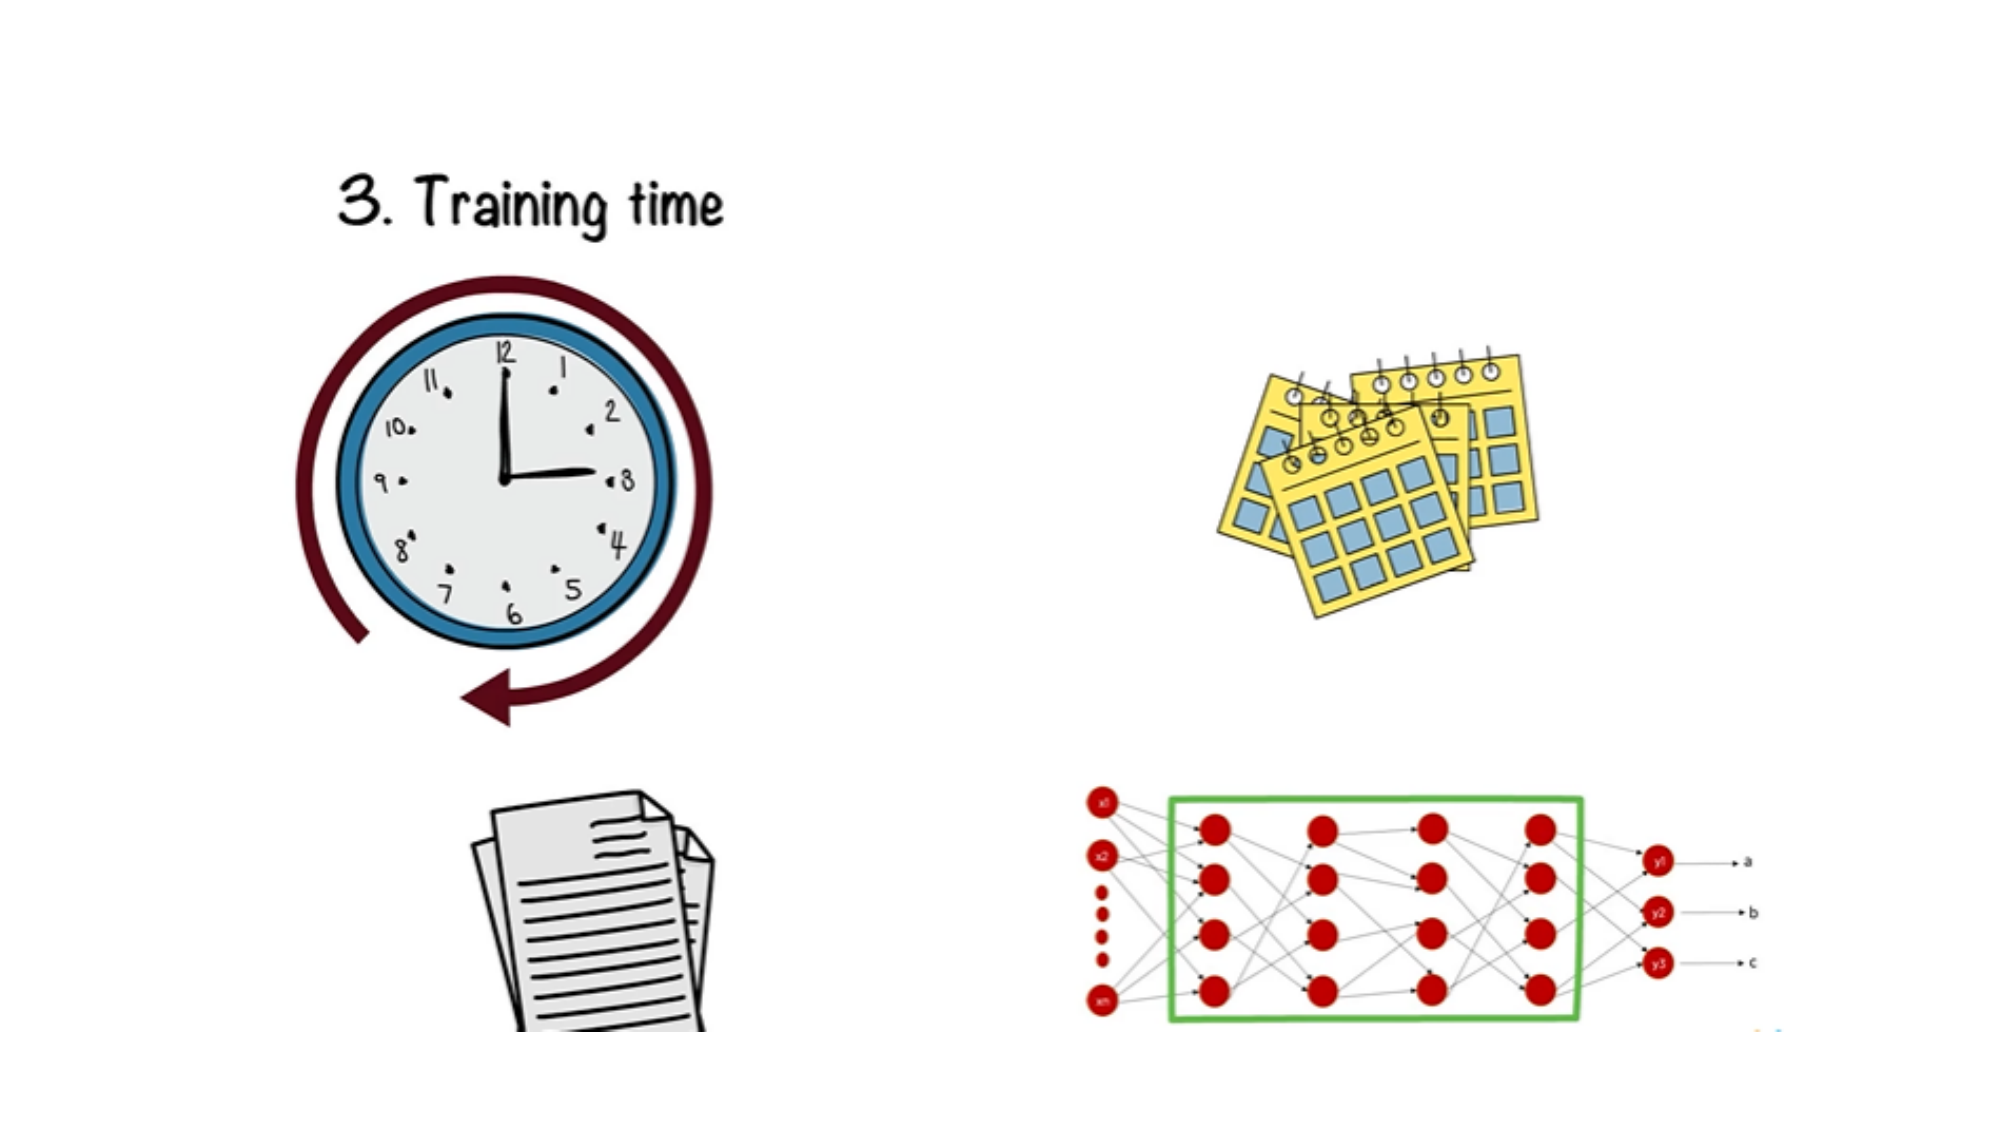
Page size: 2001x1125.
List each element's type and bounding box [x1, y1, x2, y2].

list [175, 148, 1825, 1032]
